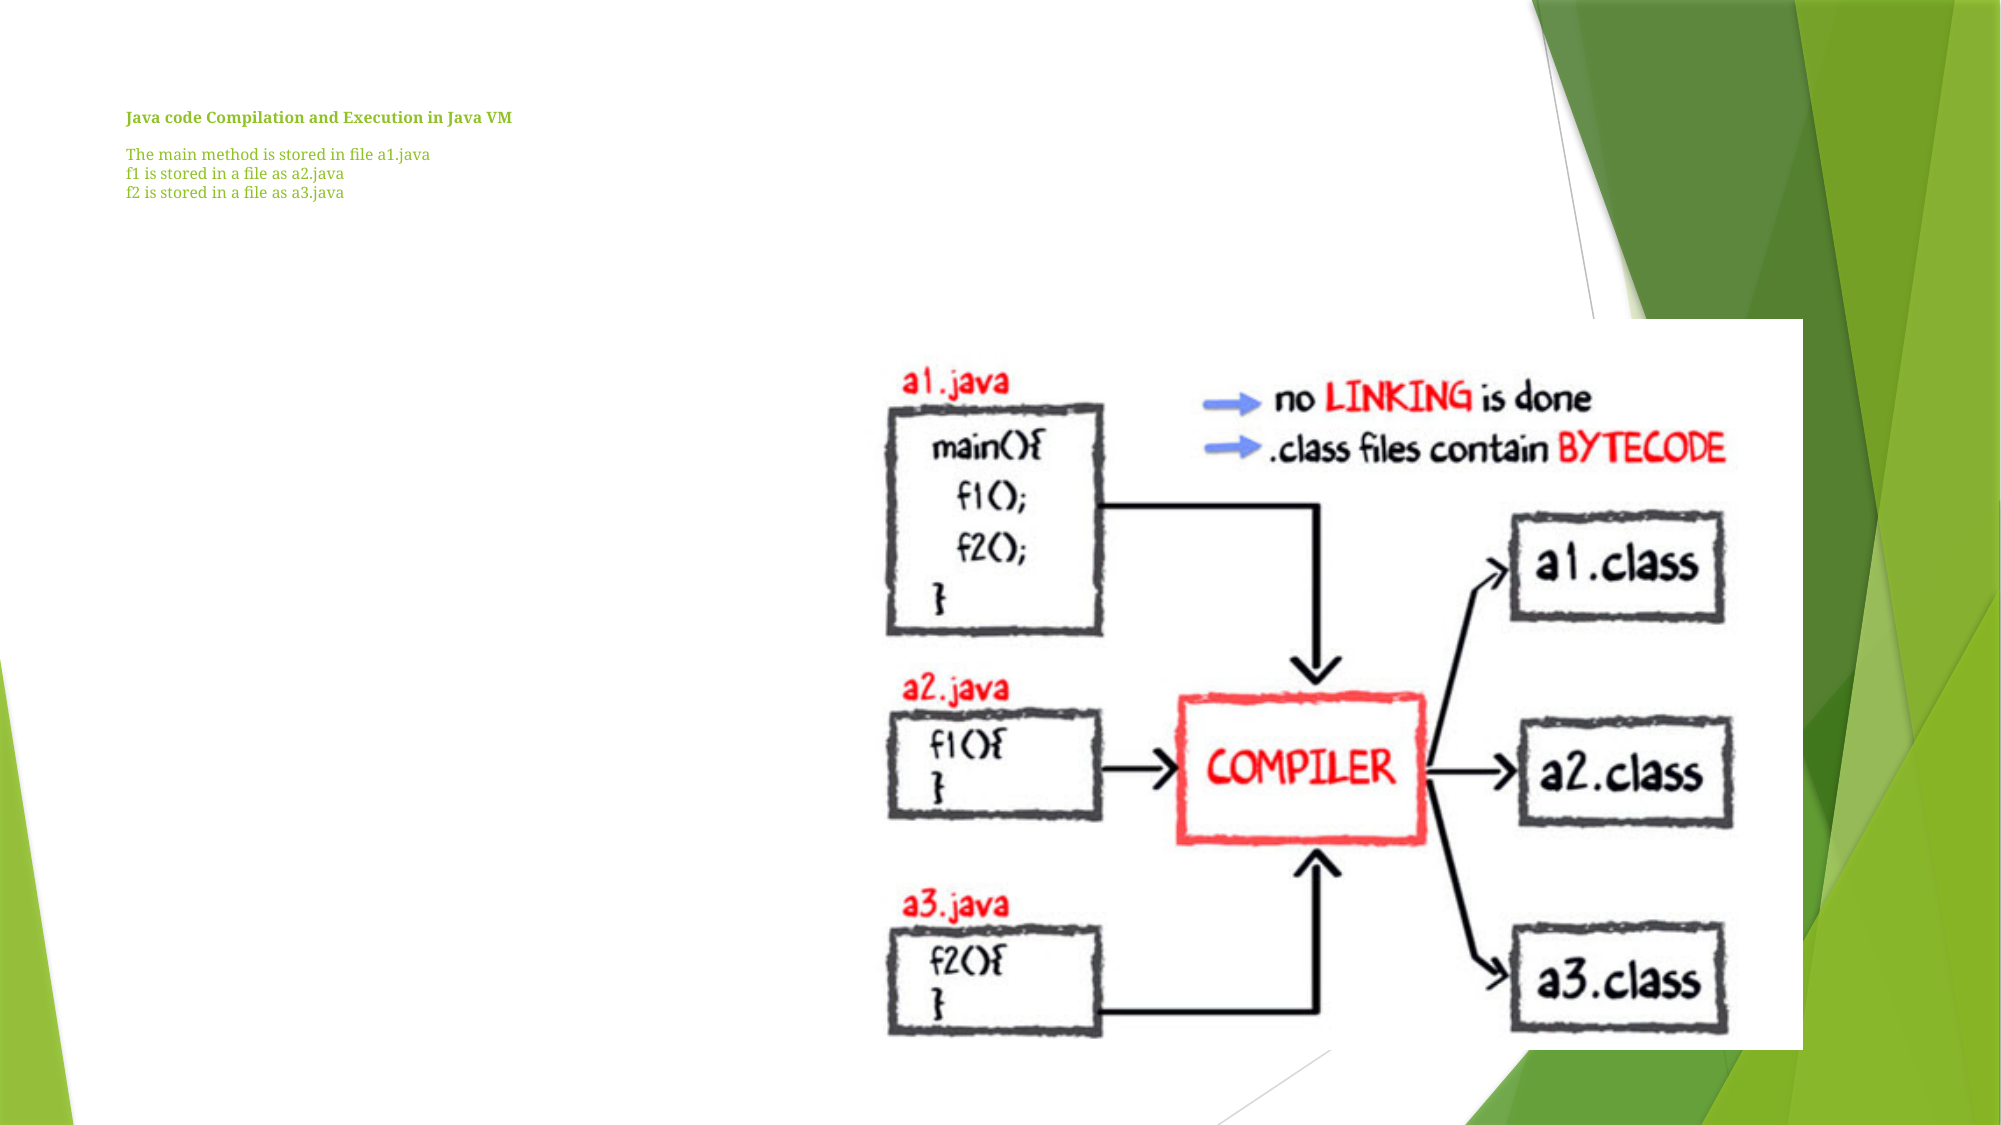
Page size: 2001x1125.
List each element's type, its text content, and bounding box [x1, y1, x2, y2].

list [815, 318, 1804, 1051]
title Java code Compilation and Execution in Java VM The main method is stored in file a1.java f1 is stored in a file as a2.java f2 is stored in a file as a3.java [111, 99, 1522, 229]
